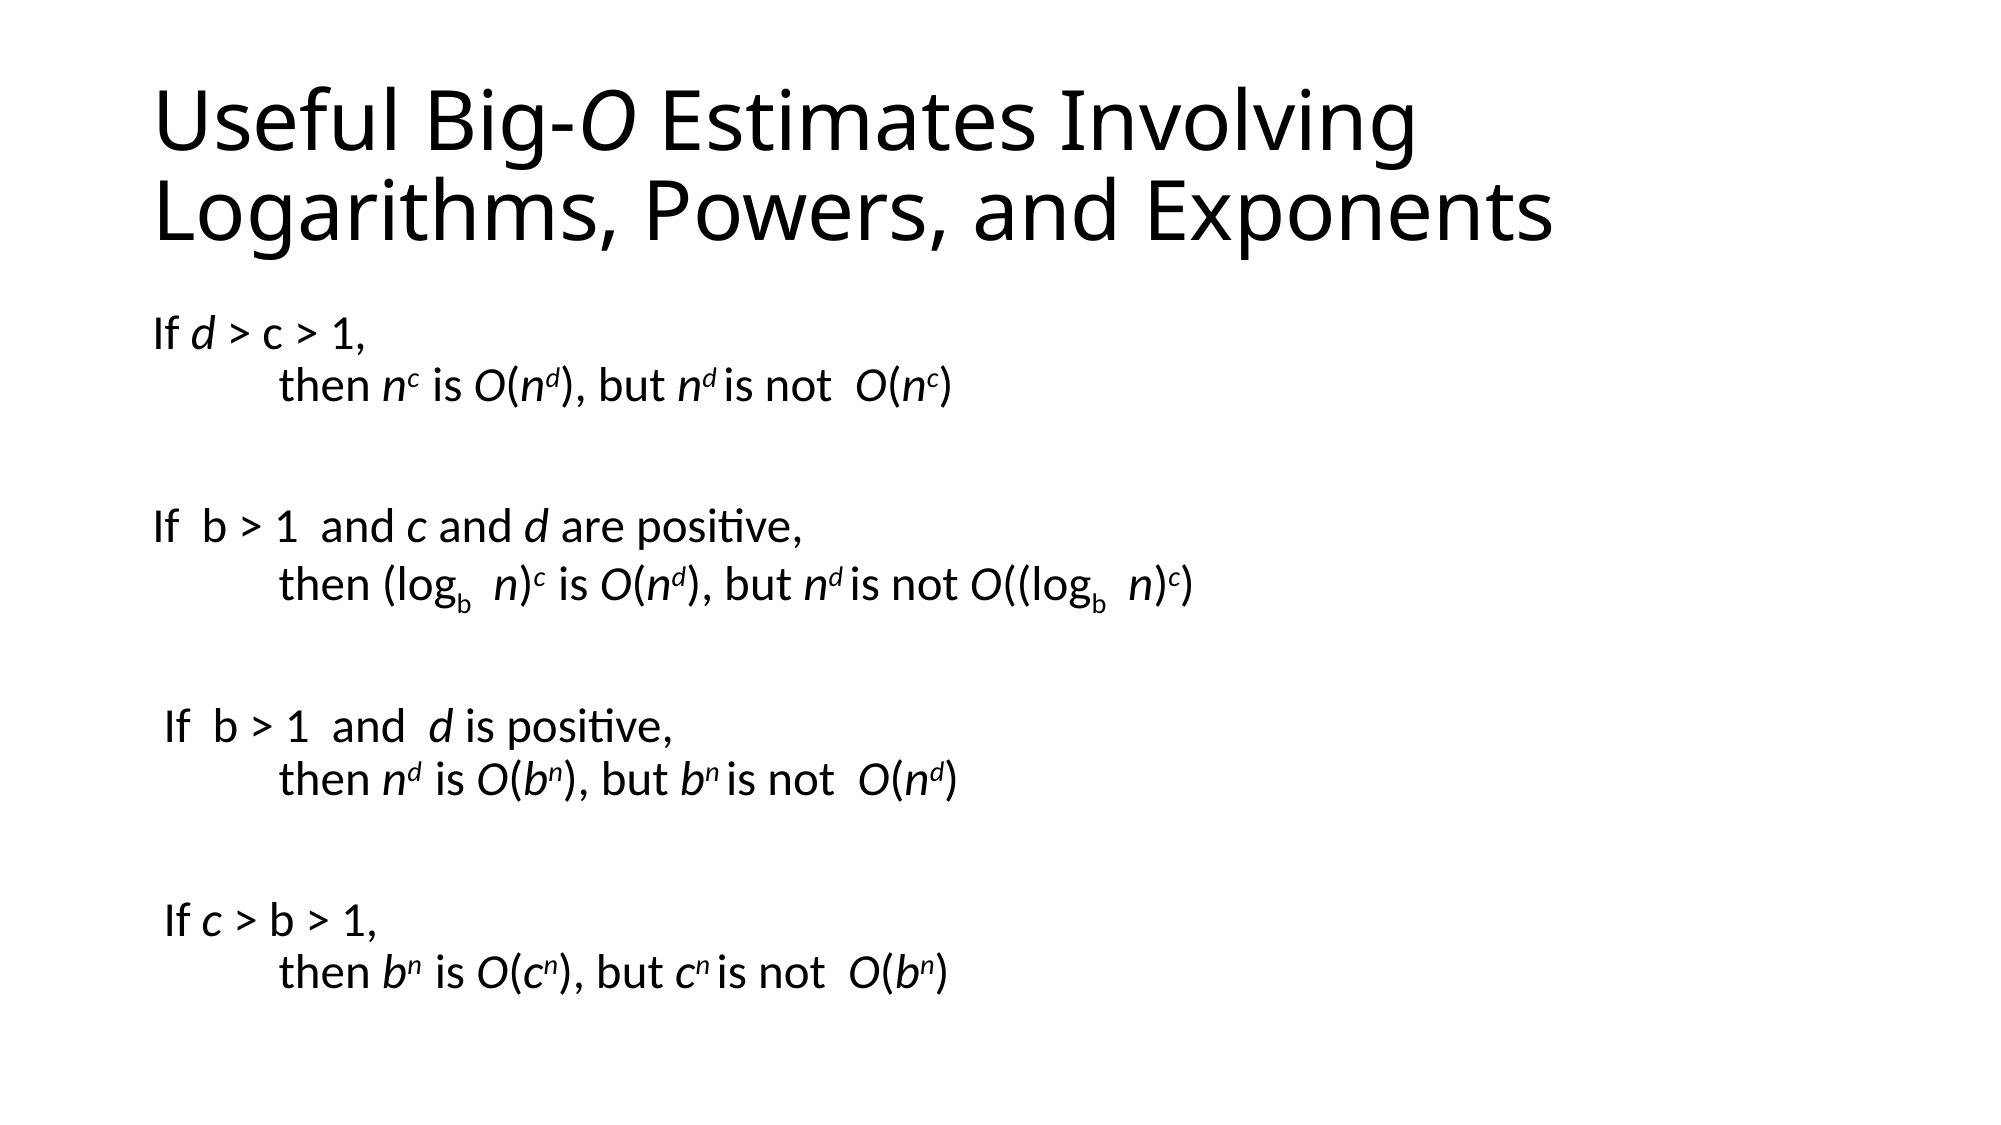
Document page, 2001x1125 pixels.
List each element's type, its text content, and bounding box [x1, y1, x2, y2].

title Useful Big-O Estimates Involving Logarithms, Powers, and Exponents [137, 59, 1863, 278]
list If d > c > 1, then nc is O(nd), but nd is not O(nc) If b > 1 and c and d are positive, then (logb n)c is O(nd), but nd is not O((logb n)c) If b > 1 and d is positive, then nd is O(bn), but bn is not O(nd) If c > b > 1, then bn is O(cn), but cn is not O(bn) [137, 299, 1863, 1014]
